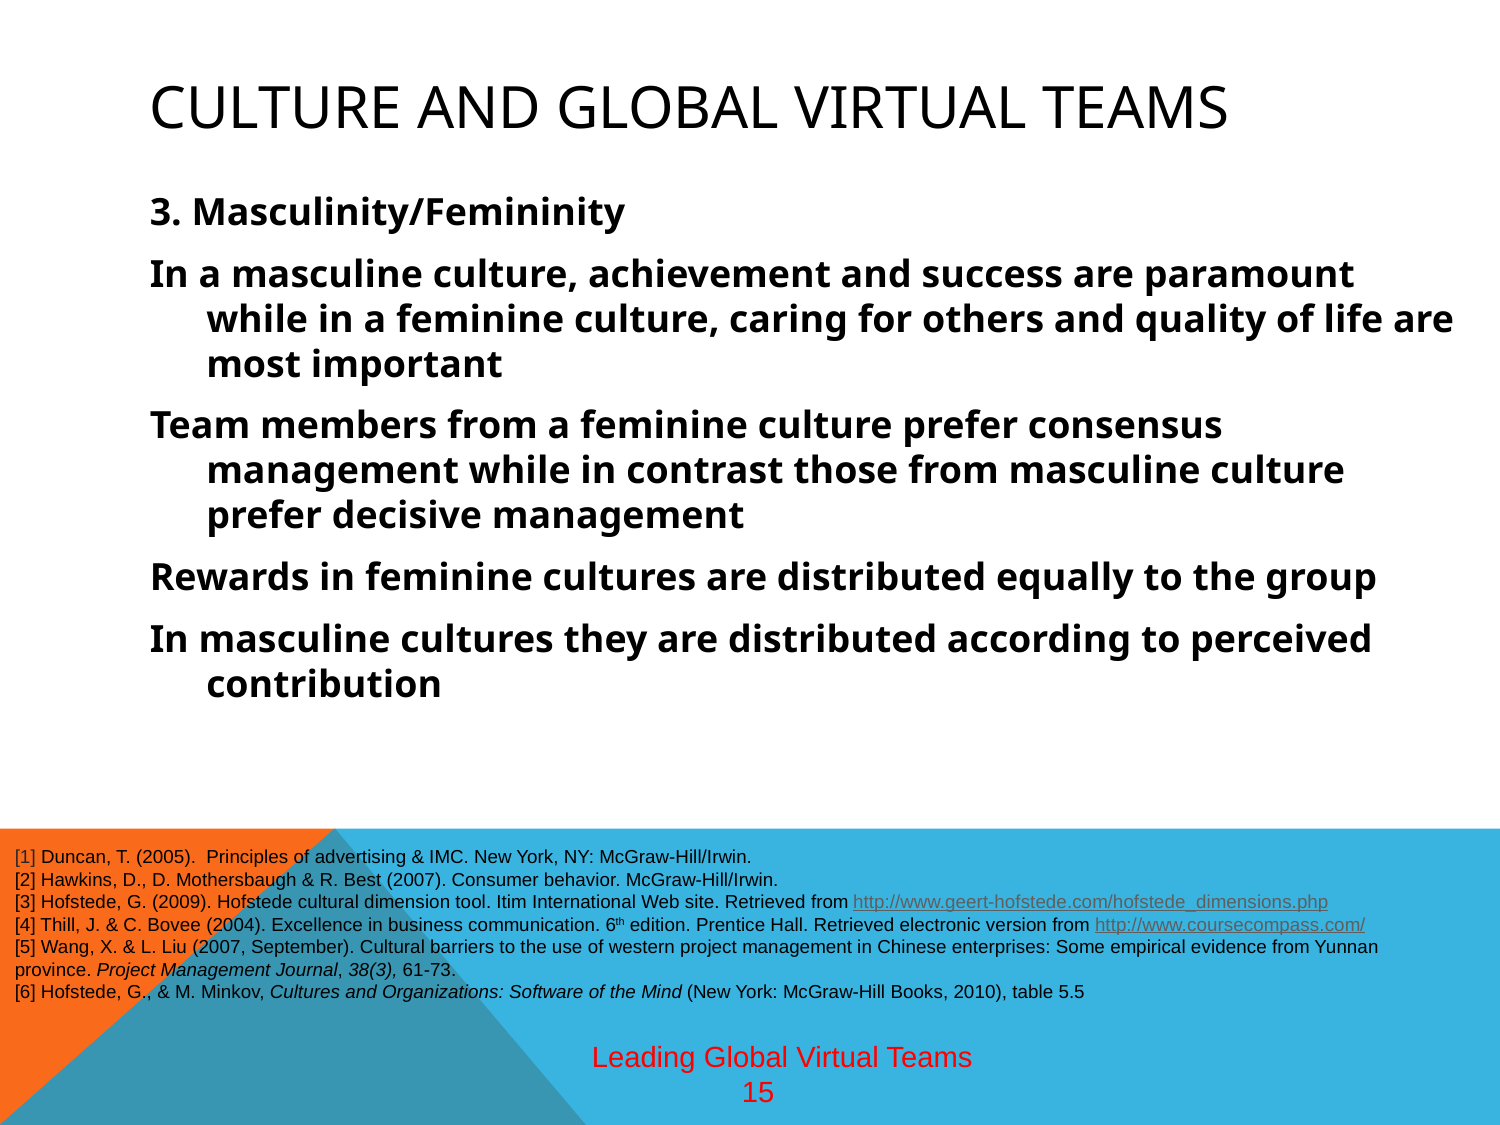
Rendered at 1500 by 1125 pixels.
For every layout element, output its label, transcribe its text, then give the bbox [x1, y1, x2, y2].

title CULTURE AND global virtual teams [134, 59, 1369, 150]
list 3. Masculinity/Femininity In a masculine culture, achievement and success are paramount while in a feminine culture, caring for others and quality of life are most important Team members from a feminine culture prefer consensus management while in contrast those from masculine culture prefer decisive management Rewards in feminine cultures are distributed equally to the group In masculine cultures they are distributed according to perceived contribution [134, 180, 1475, 768]
text_box [1] Duncan, T. (2005). Principles of advertising & IMC. New York, NY: McGraw-Hill/Irwin. [2] Hawkins, D., D. Mothersbaugh & R. Best (2007). Consumer behavior. McGraw-Hill/Irwin. [3] Hofstede, G. (2009). Hofstede cultural dimension tool. Itim International Web site. Retrieved from http://www.geert-hofstede.com/hofstede_dimensions.php [4] Thill, J. & C. Bovee (2004). Excellence in business communication. 6th edition. Prentice Hall. Retrieved electronic version from http://www.coursecompass.com/ [5] Wang, X. & L. Liu (2007, September). Cultural barriers to the use of western project management in Chinese enterprises: Some empirical evidence from Yunnan province. Project Management Journal, 38(3), 61-73. [6] Hofstede, G., & M. Minkov, Cultures and Organizations: Software of the Mind (New York: McGraw-Hill Books, 2010), table 5.5 [0, 837, 1425, 1010]
